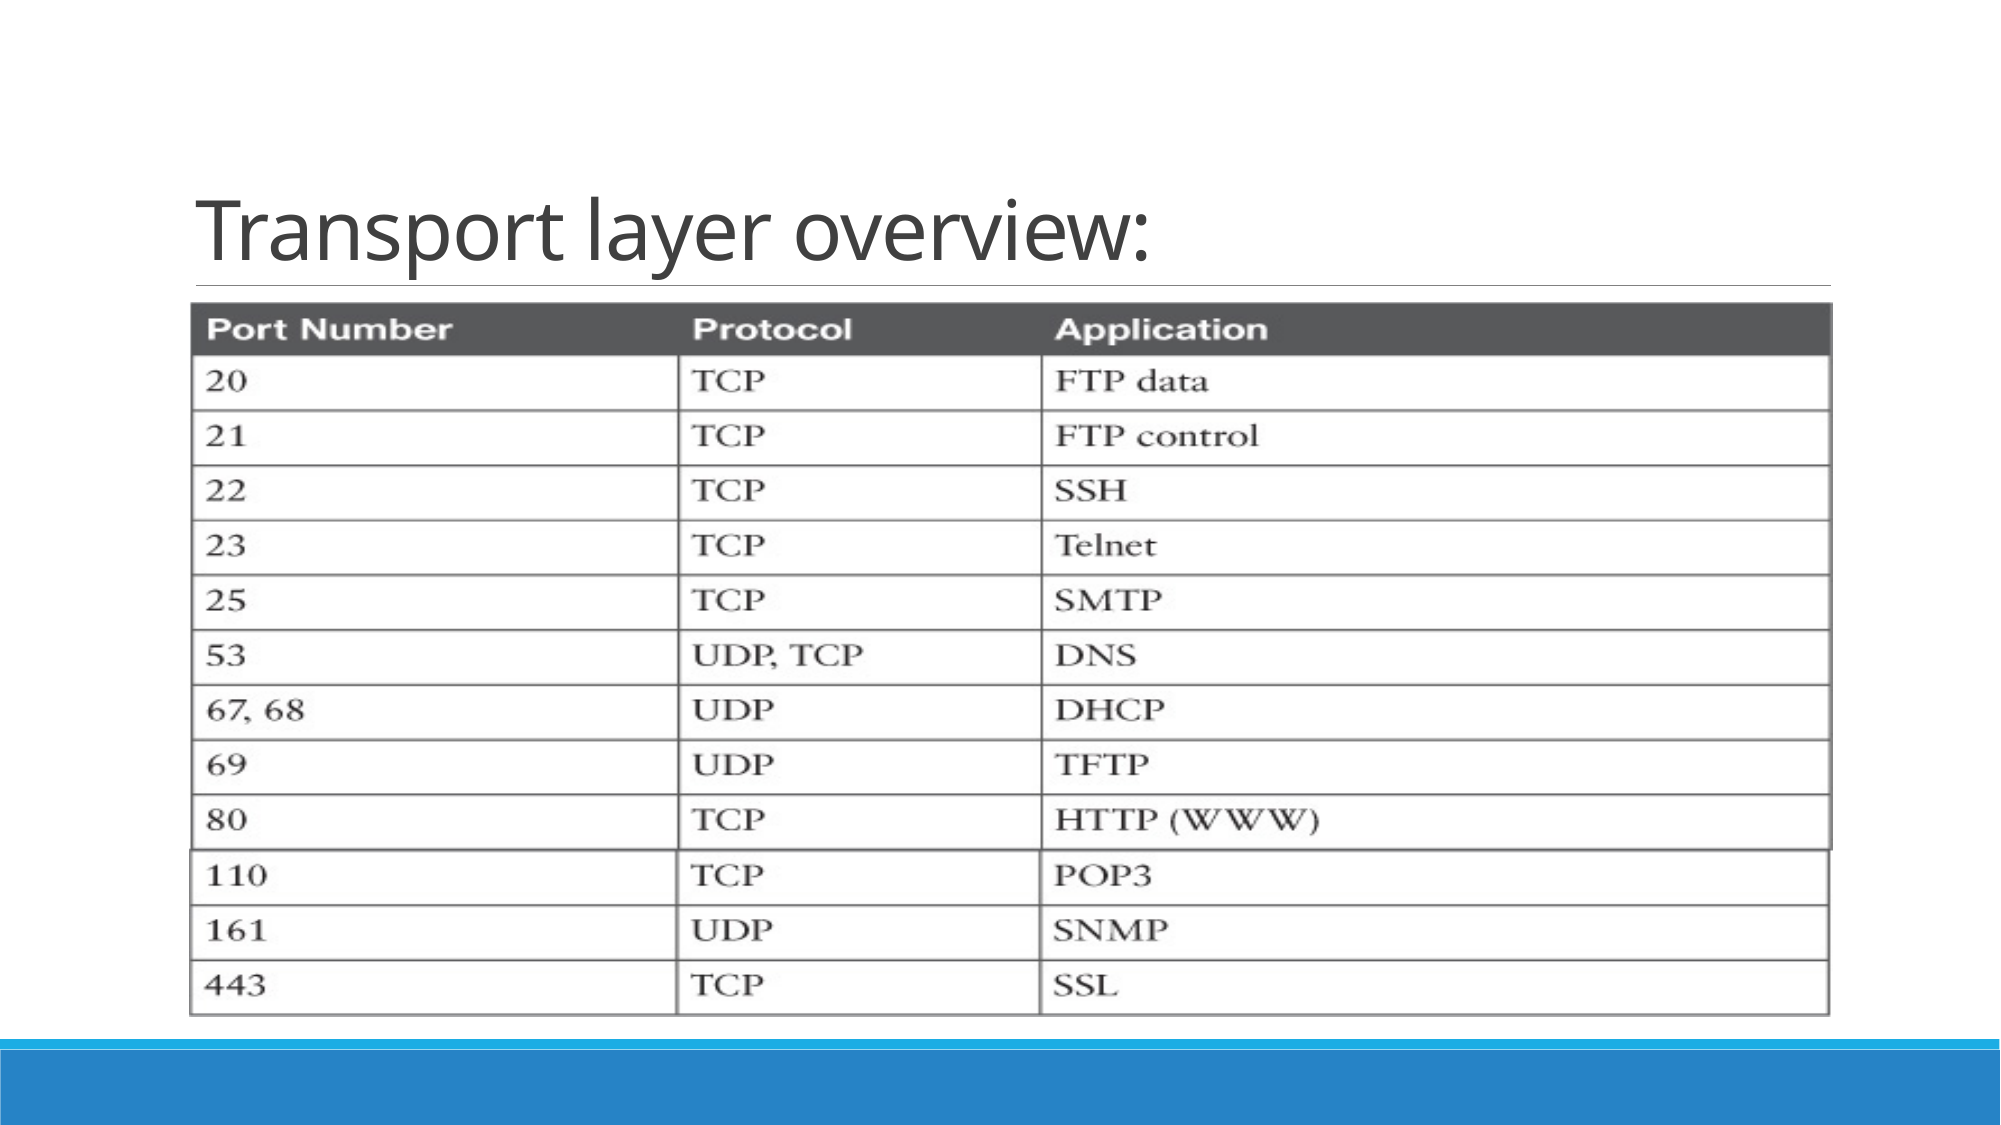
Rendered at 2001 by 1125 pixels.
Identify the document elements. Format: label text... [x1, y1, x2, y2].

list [189, 302, 1833, 1017]
title Transport layer overview: [180, 47, 1830, 285]
